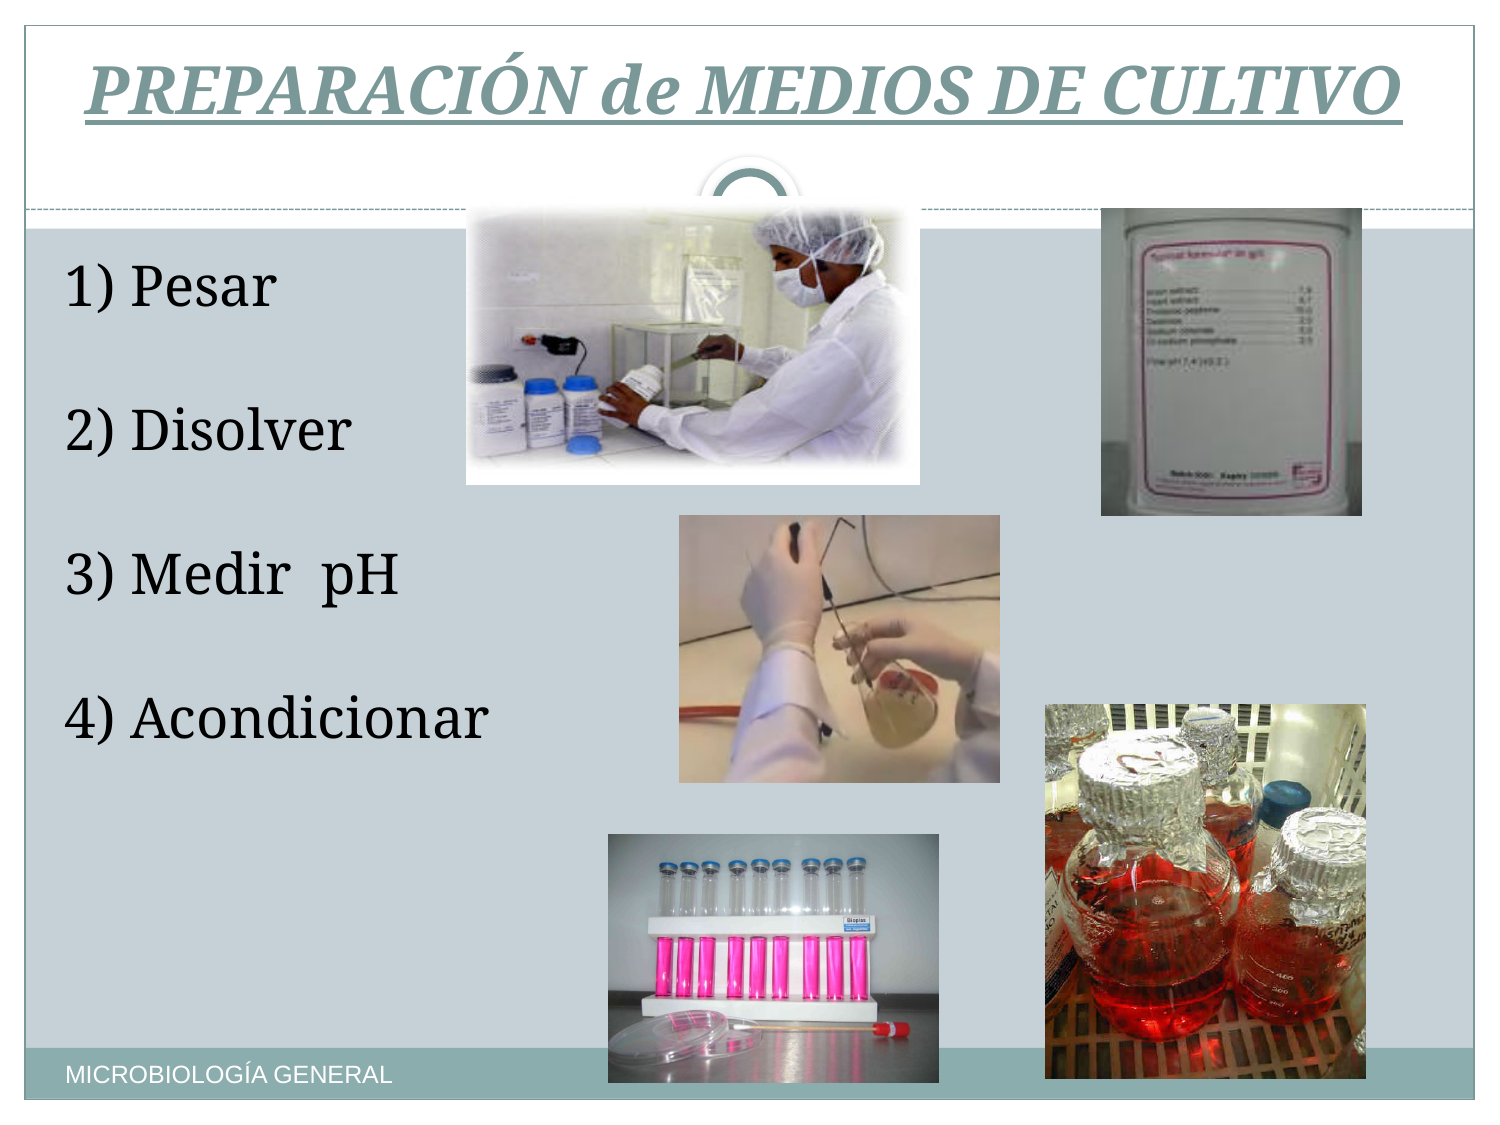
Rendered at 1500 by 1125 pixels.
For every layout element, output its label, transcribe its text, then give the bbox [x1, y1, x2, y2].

picture [466, 196, 920, 486]
picture [678, 515, 1000, 783]
footer MICROBIOLOGÍA GENERAL [50, 1051, 638, 1112]
title PREPARACIÓN de MEDIOS DE CULTIVO [17, 0, 1471, 136]
picture [1101, 208, 1362, 516]
picture [608, 833, 940, 1083]
list 1) Pesar 2) Disolver 3) Medir pH 4) Acondicionar [49, 250, 1445, 1001]
picture [1045, 703, 1367, 1079]
